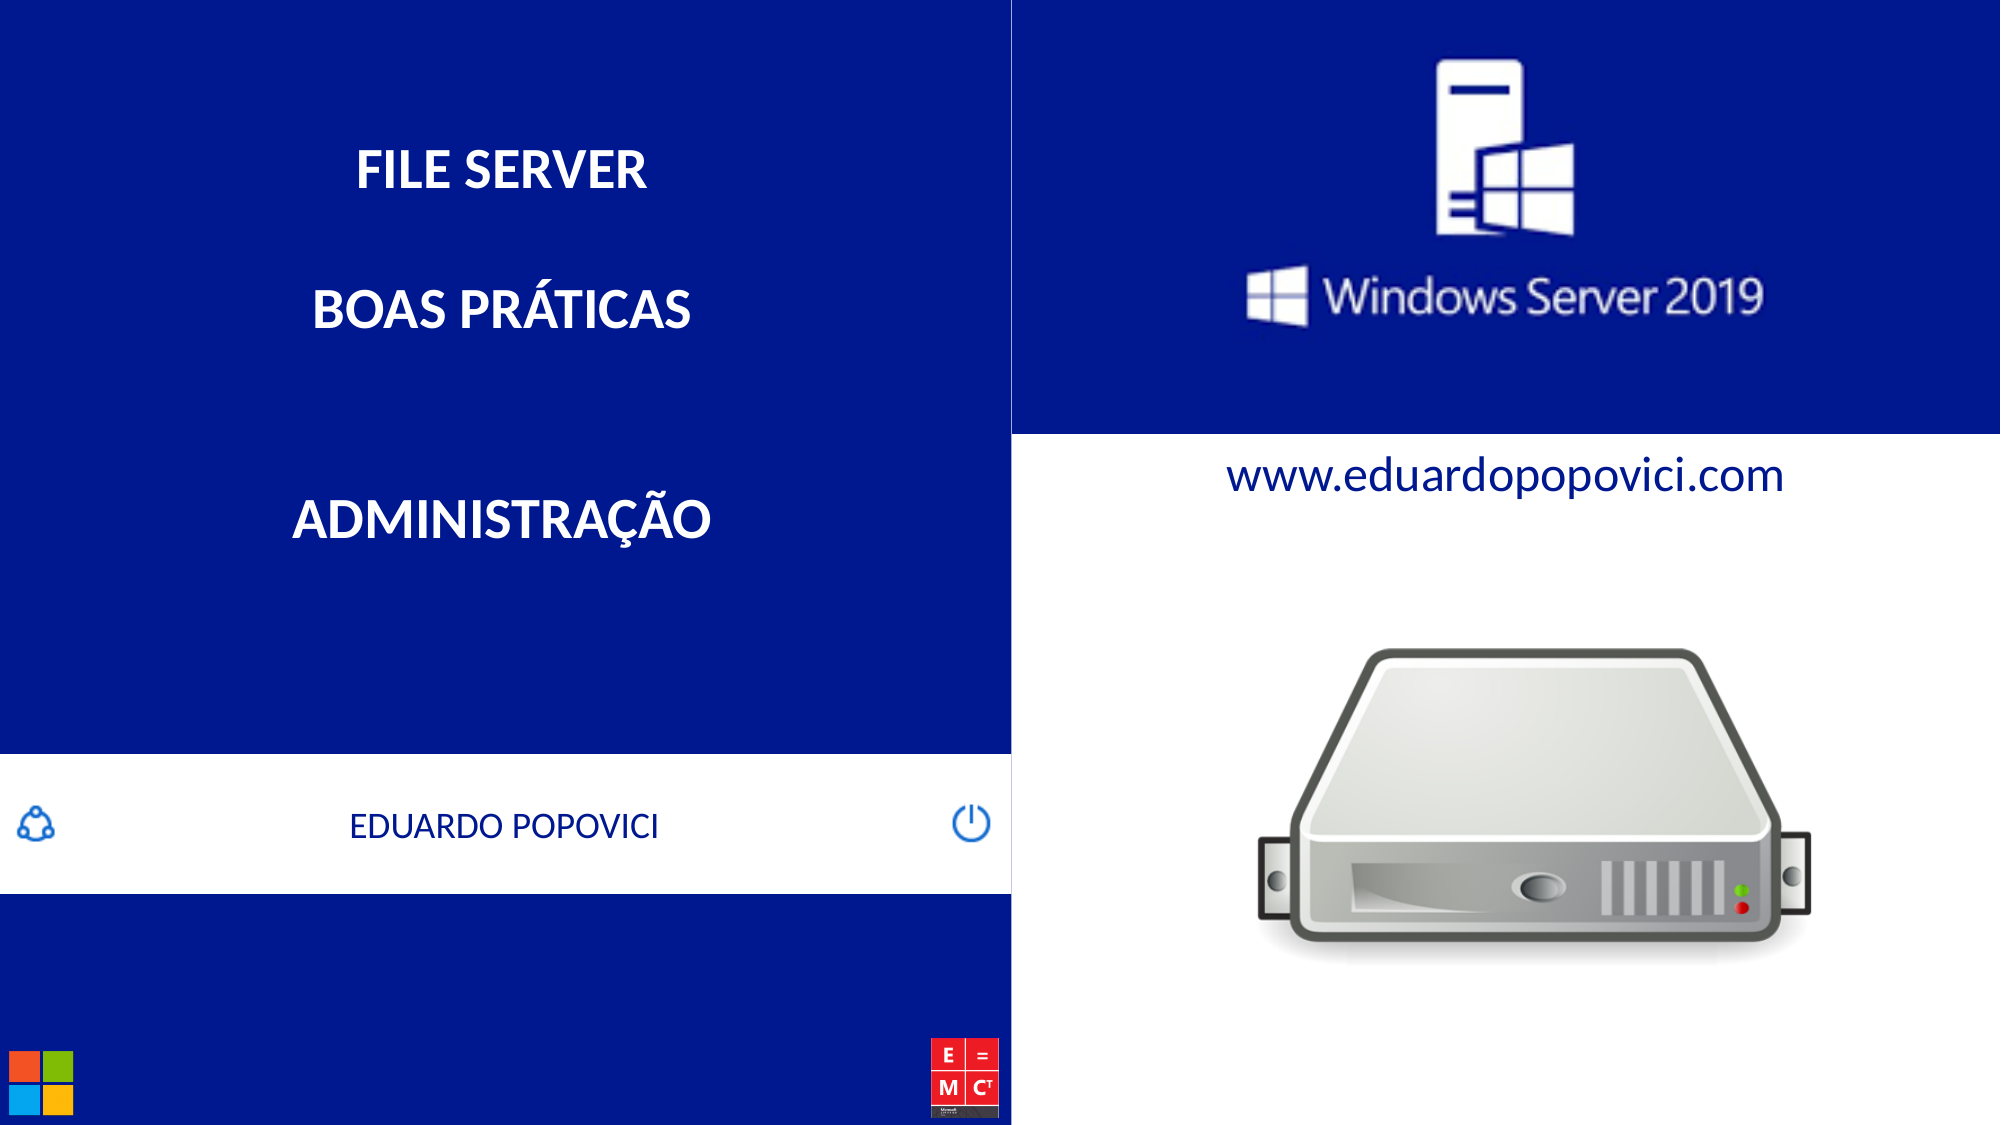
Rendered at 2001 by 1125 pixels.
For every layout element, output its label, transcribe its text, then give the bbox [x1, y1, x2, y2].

text_box EDUARDO POPOVICI [0, 753, 1012, 895]
picture [1248, 559, 1825, 1125]
picture [1012, 0, 2000, 434]
picture [6, 1048, 76, 1118]
text_box [0, 895, 1012, 1125]
text_box FILE SERVER BOAS PRÁTICAS ADMINISTRAÇÃO [0, 52, 1009, 558]
picture [934, 778, 1010, 864]
text_box www.eduardopopovici.com [1012, 440, 2000, 503]
text_box [0, 0, 1012, 753]
picture [931, 1038, 999, 1118]
picture [0, 781, 73, 867]
